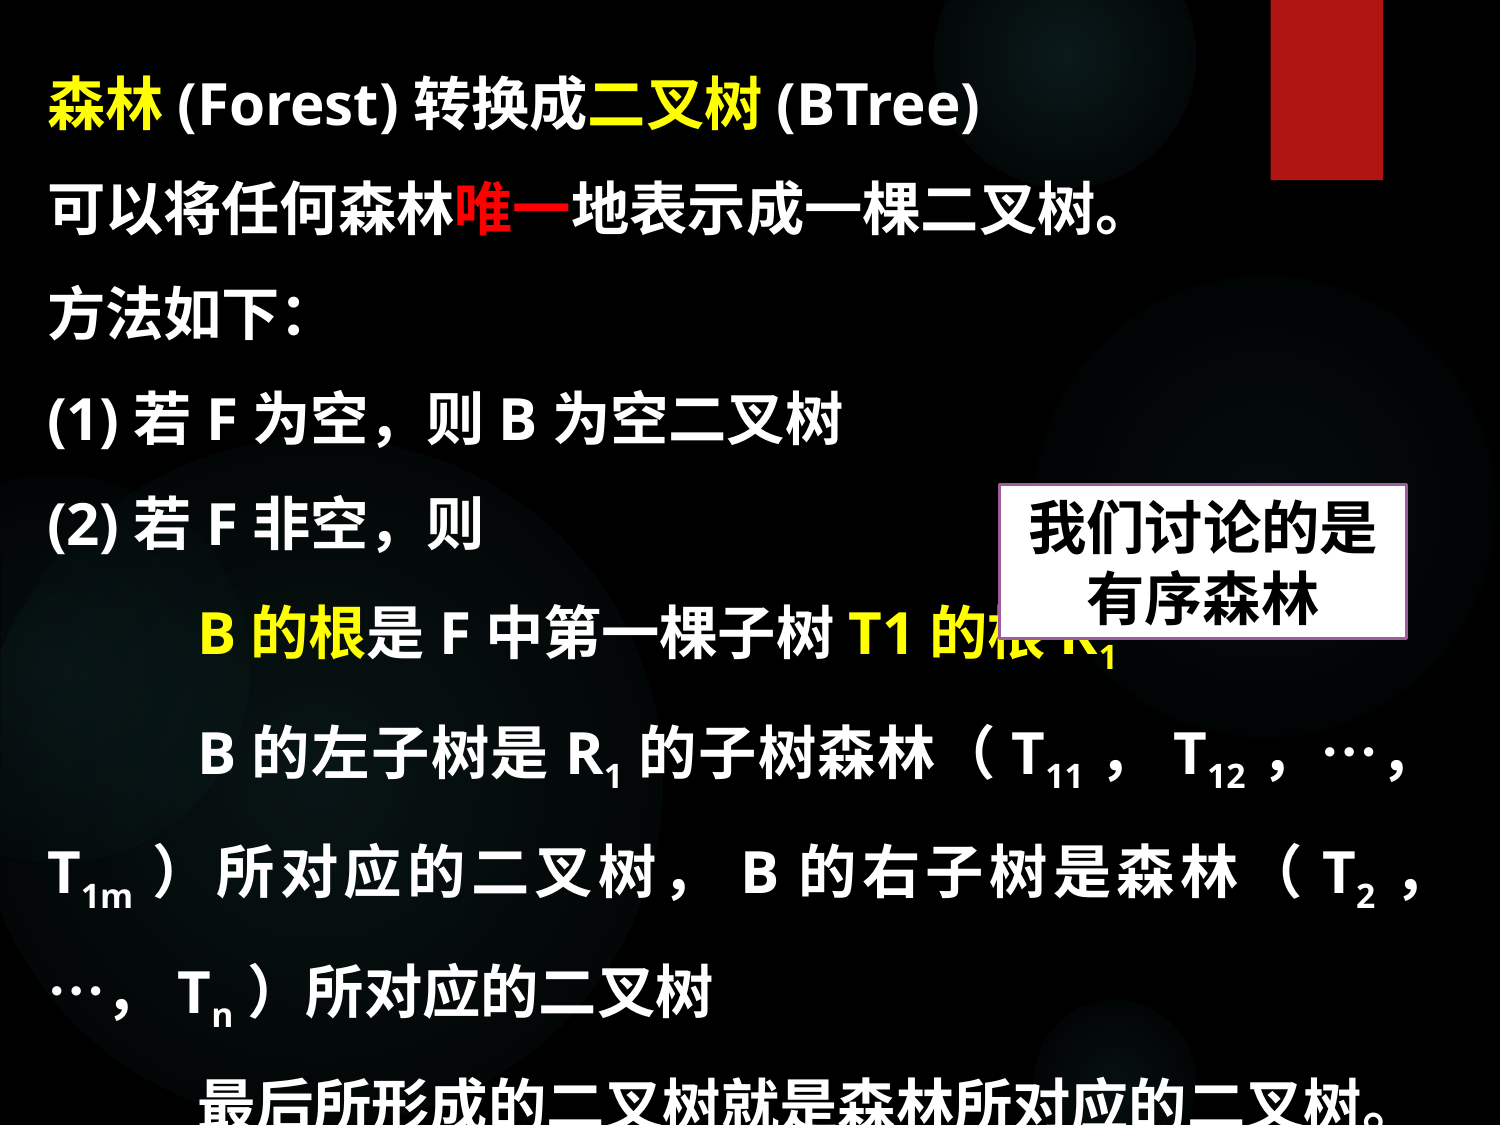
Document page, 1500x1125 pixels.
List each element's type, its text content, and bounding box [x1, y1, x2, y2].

text_box 森林(Forest)转换成二叉树(BTree) 可以将任何森林唯一地表示成一棵二叉树。 方法如下： (1)若F为空，则B为空二叉树 (2)若F非空，则 B的根是F中第一棵子树T1的根R1 B的左子树是R1的子树森林（T11，T12，…，T1m）所对应的二叉树，B的右子树是森林（T2，…，Tn）所对应的二叉树 最后所形成的二叉树就是森林所对应的二叉树。 [32, 24, 1468, 1125]
text_box 我们讨论的是 有序森林 [998, 483, 1408, 640]
